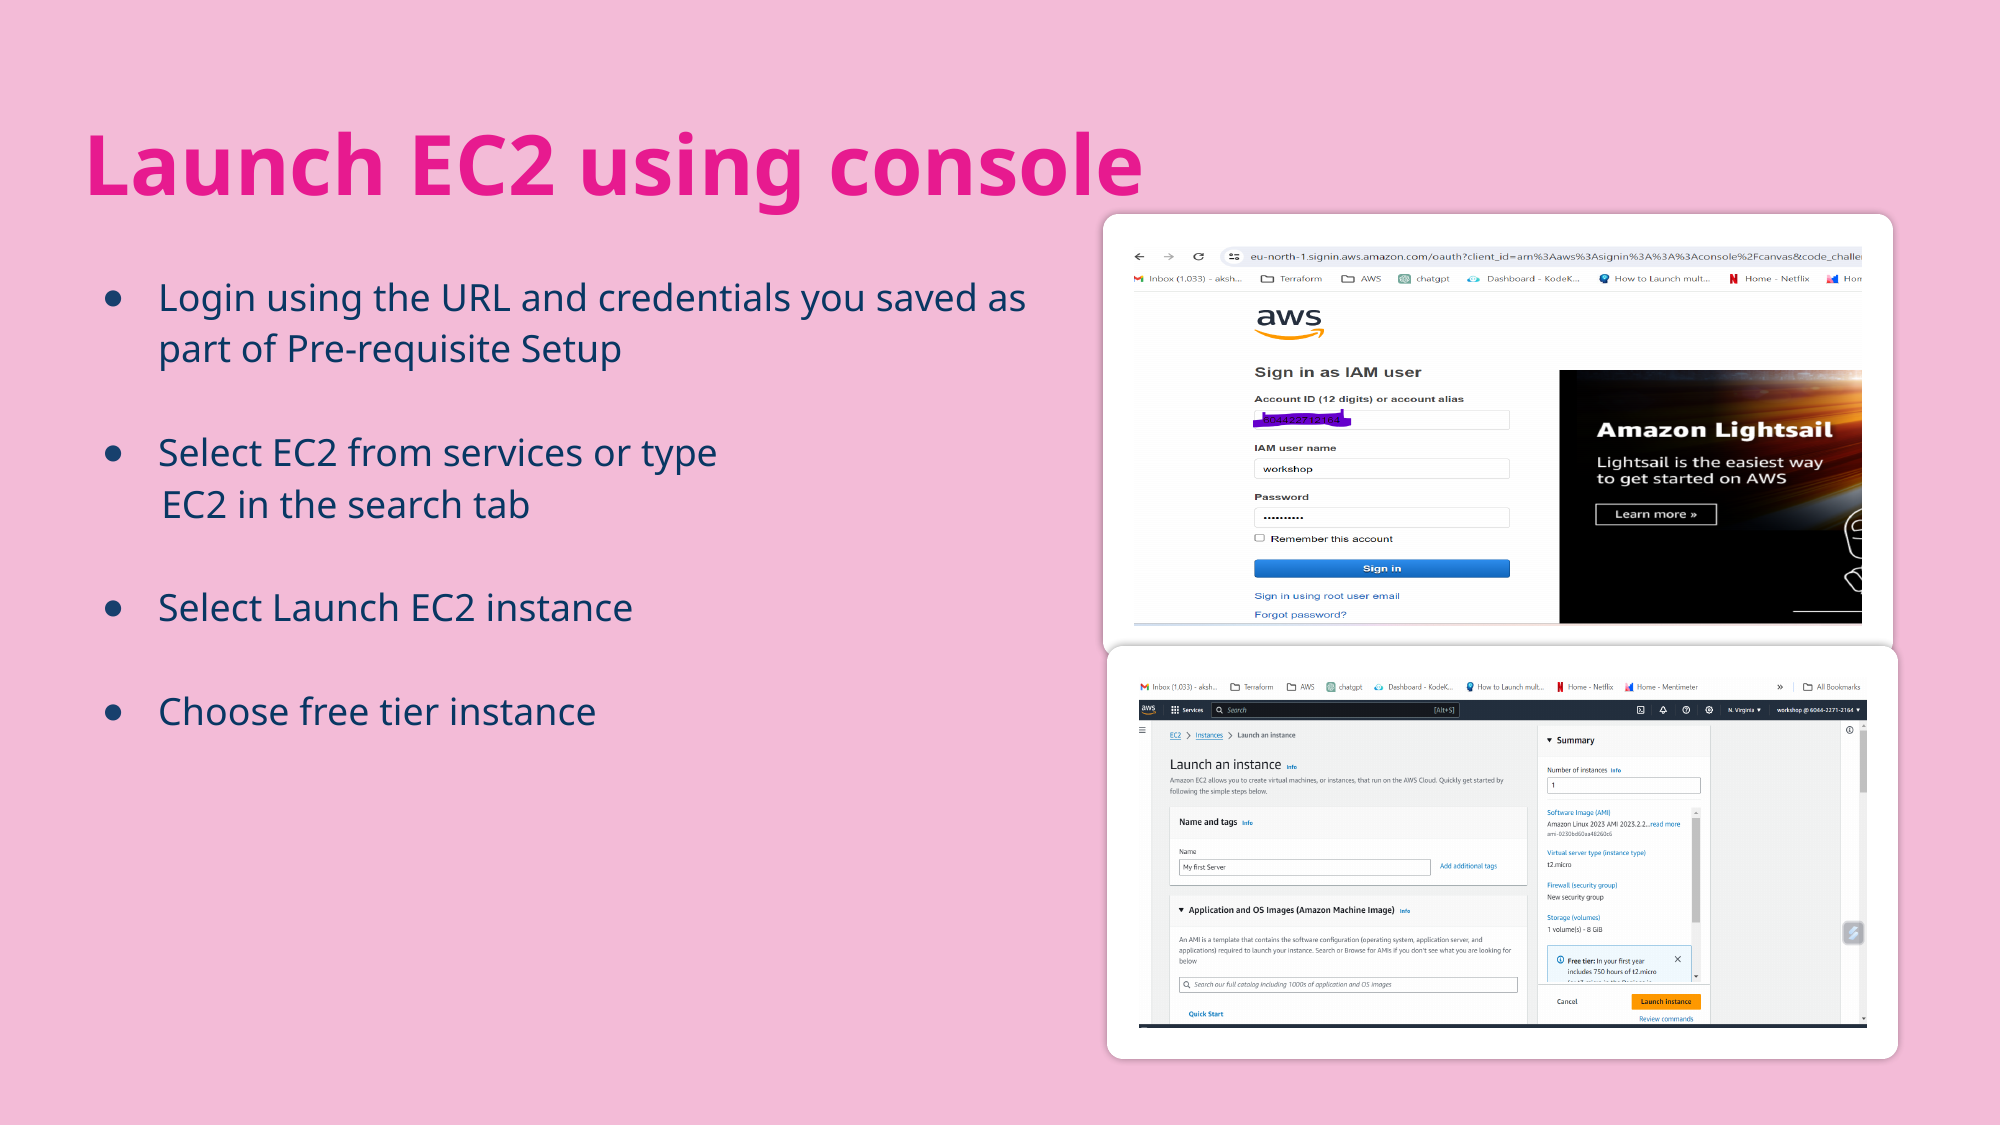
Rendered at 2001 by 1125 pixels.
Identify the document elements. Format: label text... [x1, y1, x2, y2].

picture [1138, 676, 1867, 1028]
list Login using the URL and credentials you saved as part of Pre-requisite Setup Select EC2 from services or type EC2 in the search tab Select Launch EC2 instance Choose free tier instance [68, 252, 1069, 1000]
title Launch EC2 using console [68, 97, 1932, 223]
picture [1133, 245, 1863, 626]
